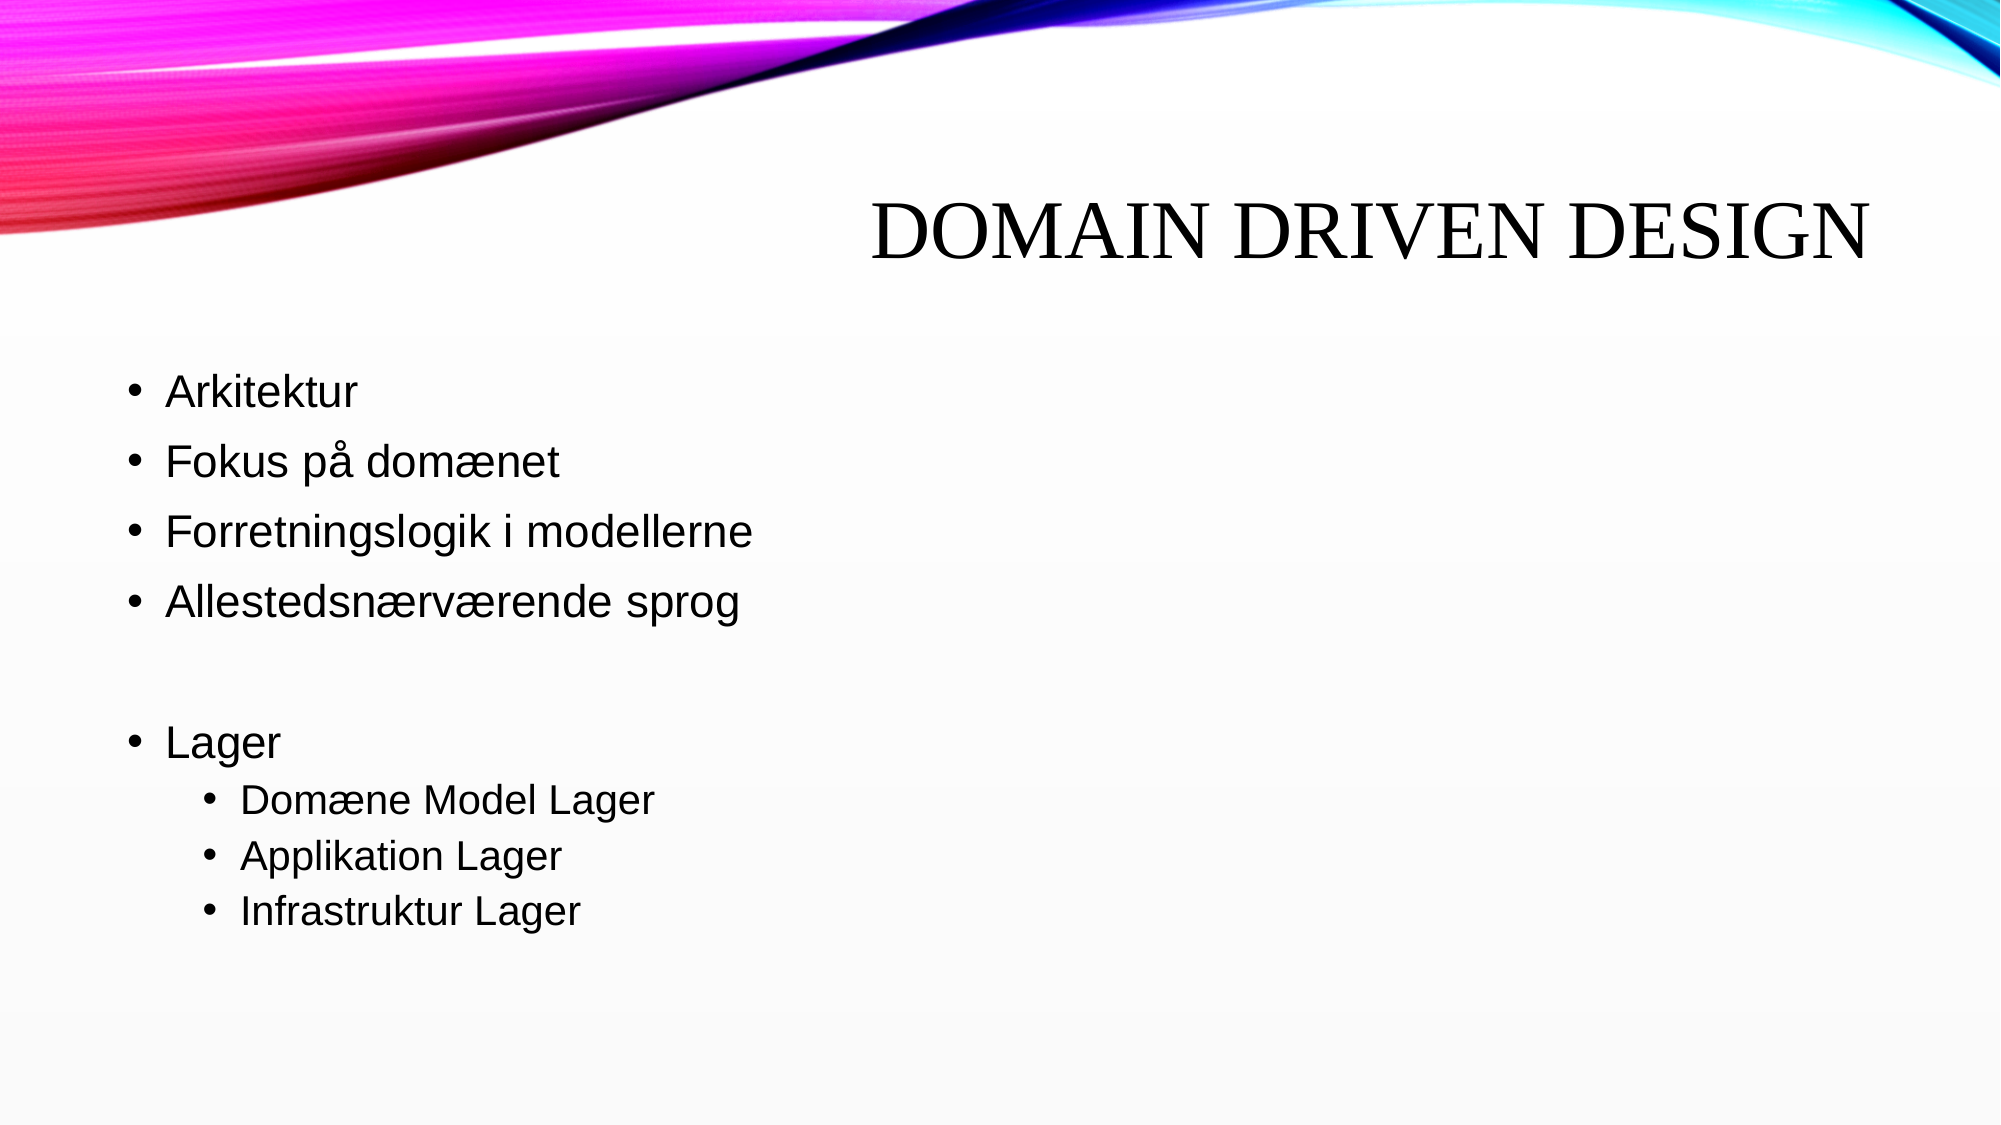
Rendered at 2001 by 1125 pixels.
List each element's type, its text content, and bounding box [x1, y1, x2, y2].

picture [1890, 0, 2000, 75]
title Domain Driven Design [474, 125, 1888, 338]
list Arkitektur Fokus på domænet Forretningslogik i modellerne Allestedsnærværende sprog Lager Domæne Model Lager Applikation Lager Infrastruktur Lager [112, 360, 1888, 1021]
picture [1910, 0, 2000, 45]
picture [0, 0, 2000, 237]
